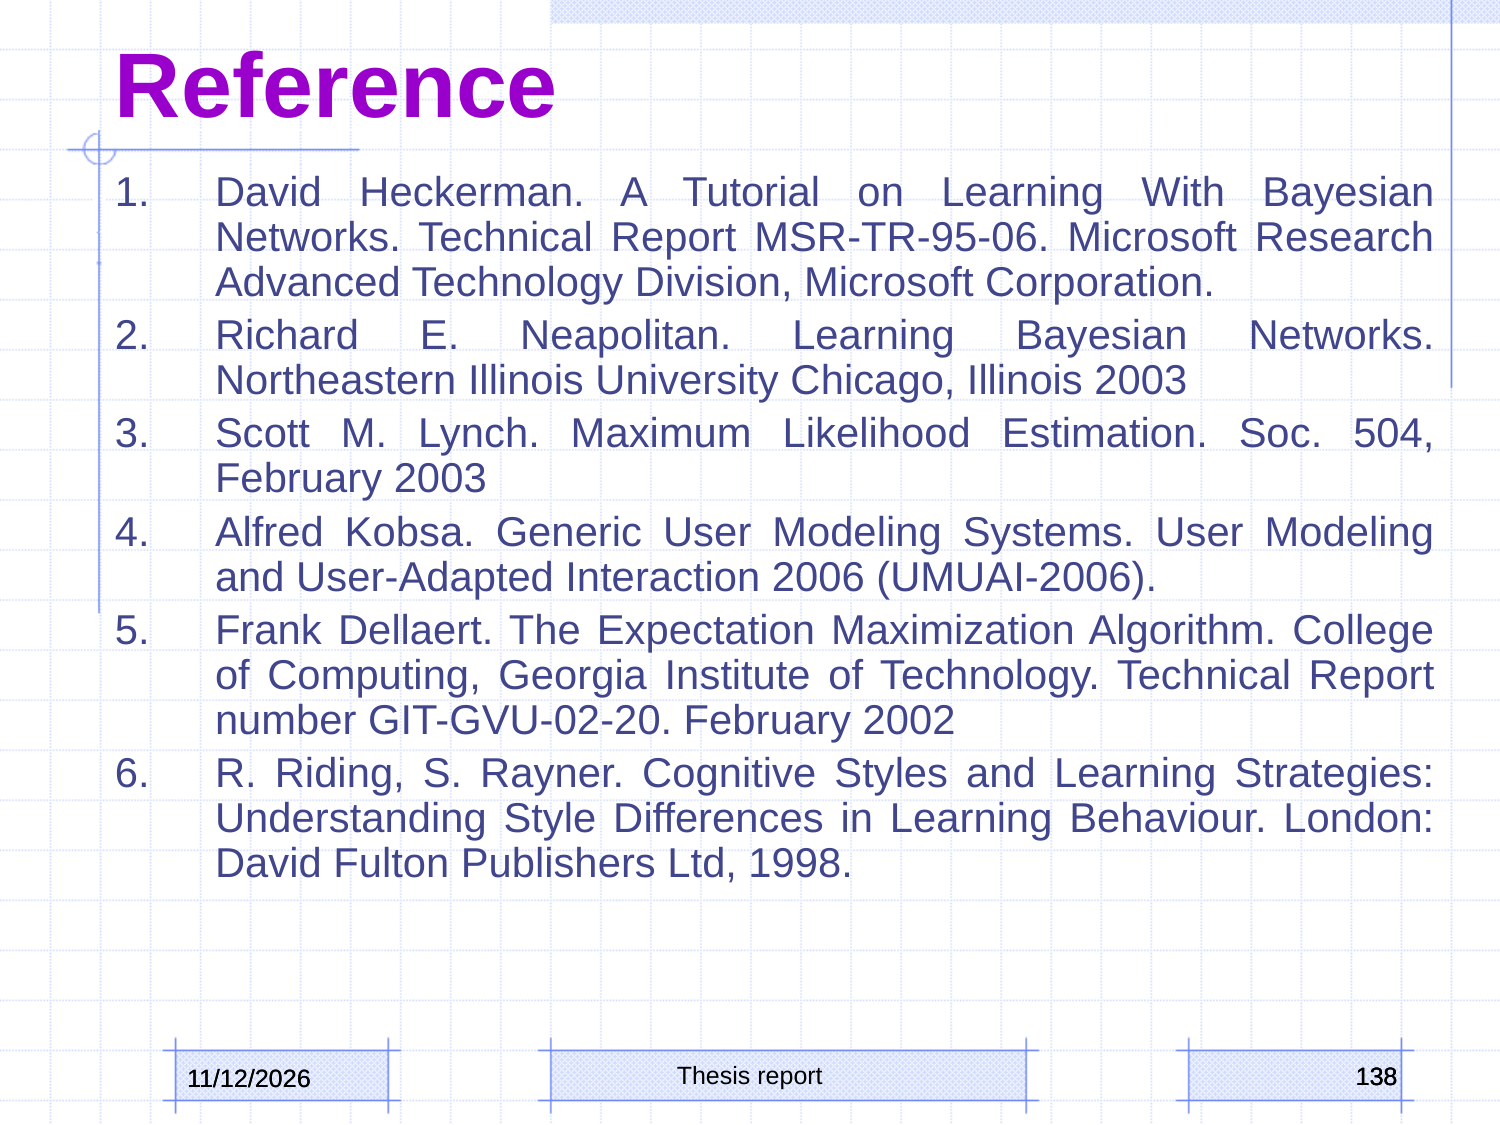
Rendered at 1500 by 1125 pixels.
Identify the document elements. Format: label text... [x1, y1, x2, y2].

title Reference [99, 12, 1439, 151]
text_box 3/9/2016 [172, 1055, 523, 1125]
text_box 138 [1062, 1052, 1413, 1125]
list David Heckerman. A Tutorial on Learning With Bayesian Networks. Technical Report MSR-TR-95-06. Microsoft Research Advanced Technology Division, Microsoft Corporation. Richard E. Neapolitan. Learning Bayesian Networks. Northeastern Illinois University Chicago, Illinois 2003 Scott M. Lynch. Maximum Likelihood Estimation. Soc. 504, February 2003 Alfred Kobsa. Generic User Modeling Systems. User Modeling and User-Adapted Interaction 2006 (UMUAI-2006). Frank Dellaert. The Expectation Maximization Algorithm. College of Computing, Georgia Institute of Technology. Technical Report number GIT-GVU-02-20. February 2002 R. Riding, S. Rayner. Cognitive Styles and Learning Strategies: Understanding Style Differences in Learning Behaviour. London: David Fulton Publishers Ltd, 1998. [99, 162, 1451, 988]
picture [0, 0, 1500, 1125]
footer Thesis report [512, 1052, 988, 1125]
